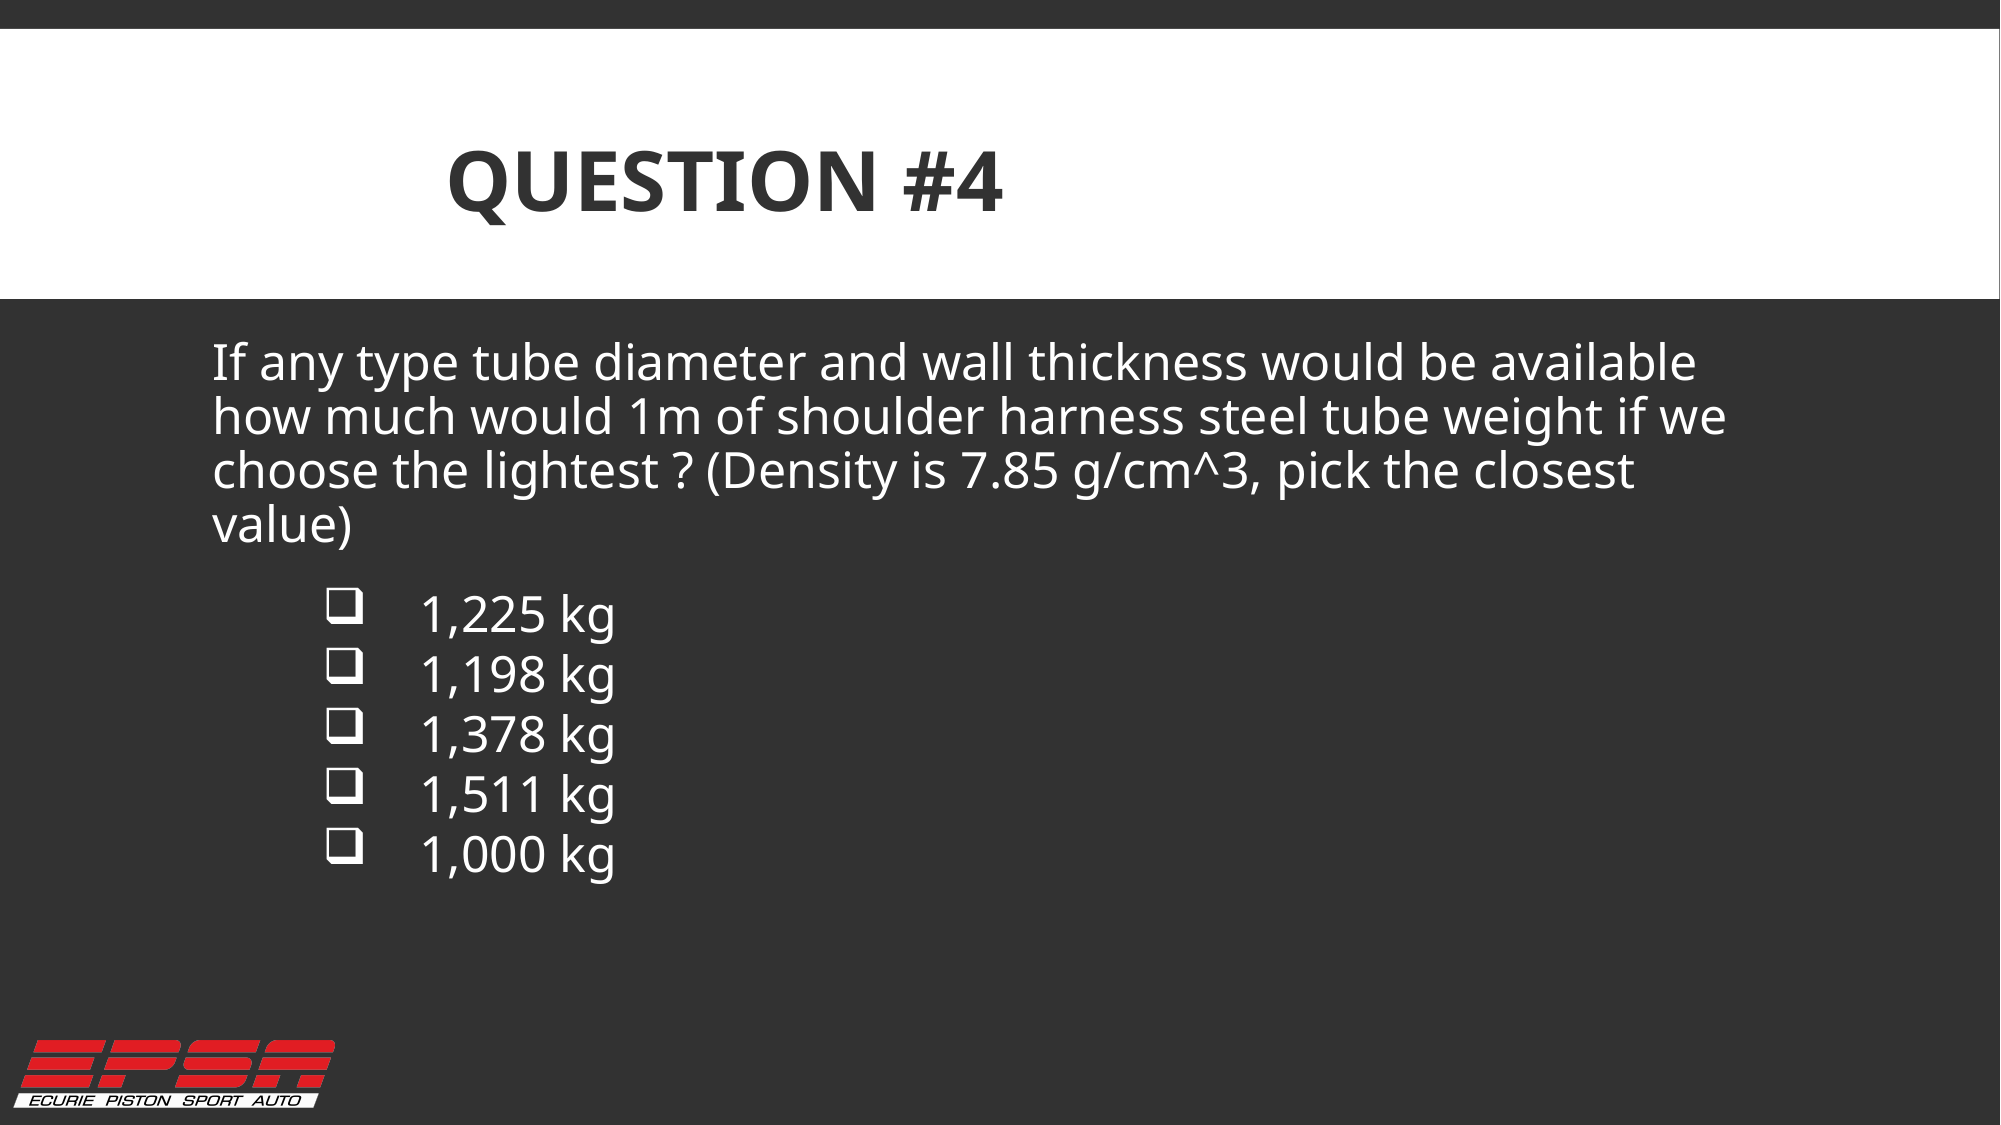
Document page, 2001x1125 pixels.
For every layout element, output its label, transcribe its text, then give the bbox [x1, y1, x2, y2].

picture [12, 1039, 335, 1108]
list If any type tube diameter and wall thickness would be available how much would 1m of shoulder harness steel tube weight if we choose the lightest ? (Density is 7.85 g/cm^3, pick the closest value) [197, 329, 1803, 1020]
text_box 1,225 kg 1,198 kg 1,378 kg 1,511 kg 1,000 kg [307, 575, 1554, 936]
title Question #4 [430, 62, 1583, 310]
